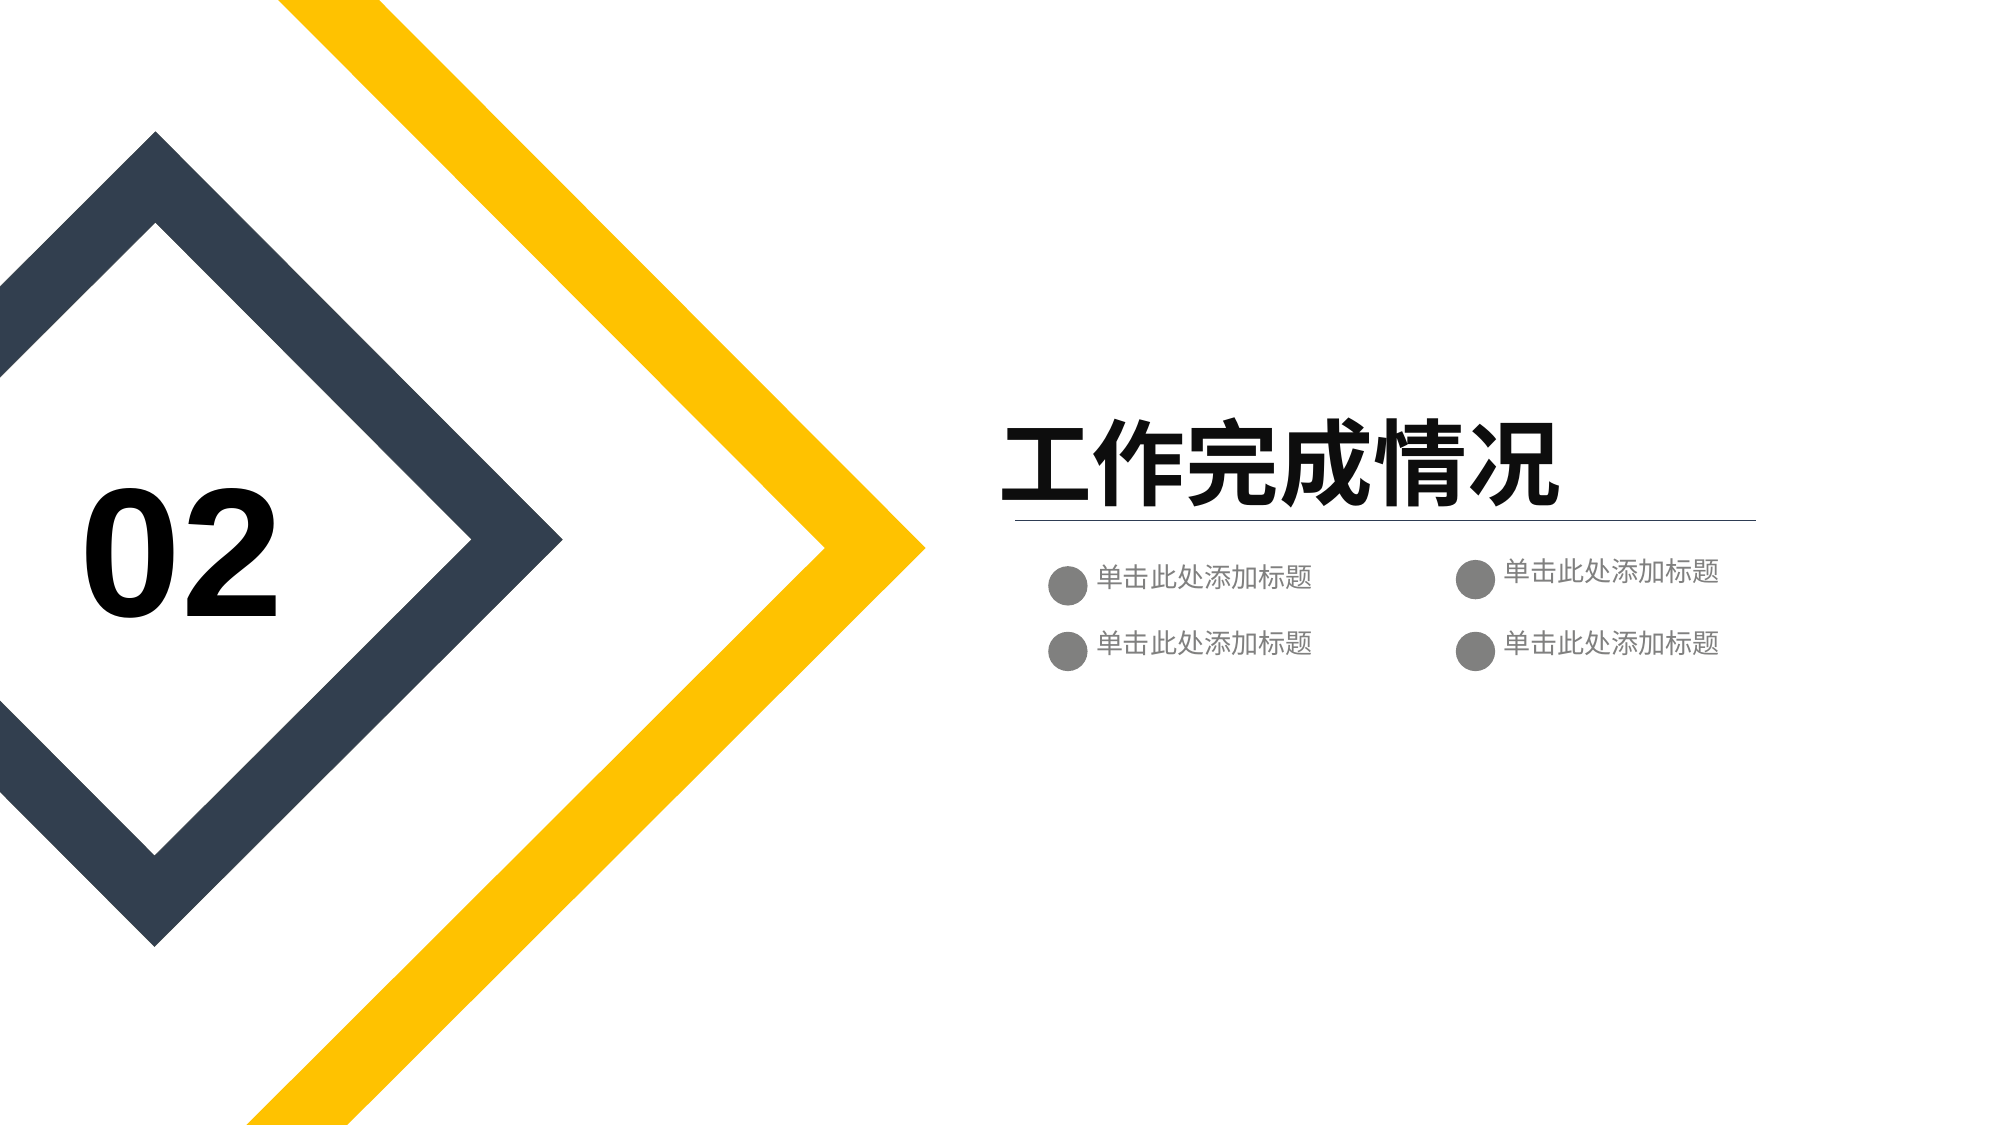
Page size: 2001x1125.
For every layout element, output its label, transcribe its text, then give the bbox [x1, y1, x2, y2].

text_box [246, 0, 926, 1125]
text_box 工作完成情况 [990, 397, 1886, 525]
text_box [1455, 546, 1862, 600]
text_box [0, 131, 563, 947]
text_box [1455, 618, 1898, 672]
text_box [1048, 618, 1455, 672]
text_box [1048, 552, 1427, 606]
text_box 02 [71, 425, 291, 661]
